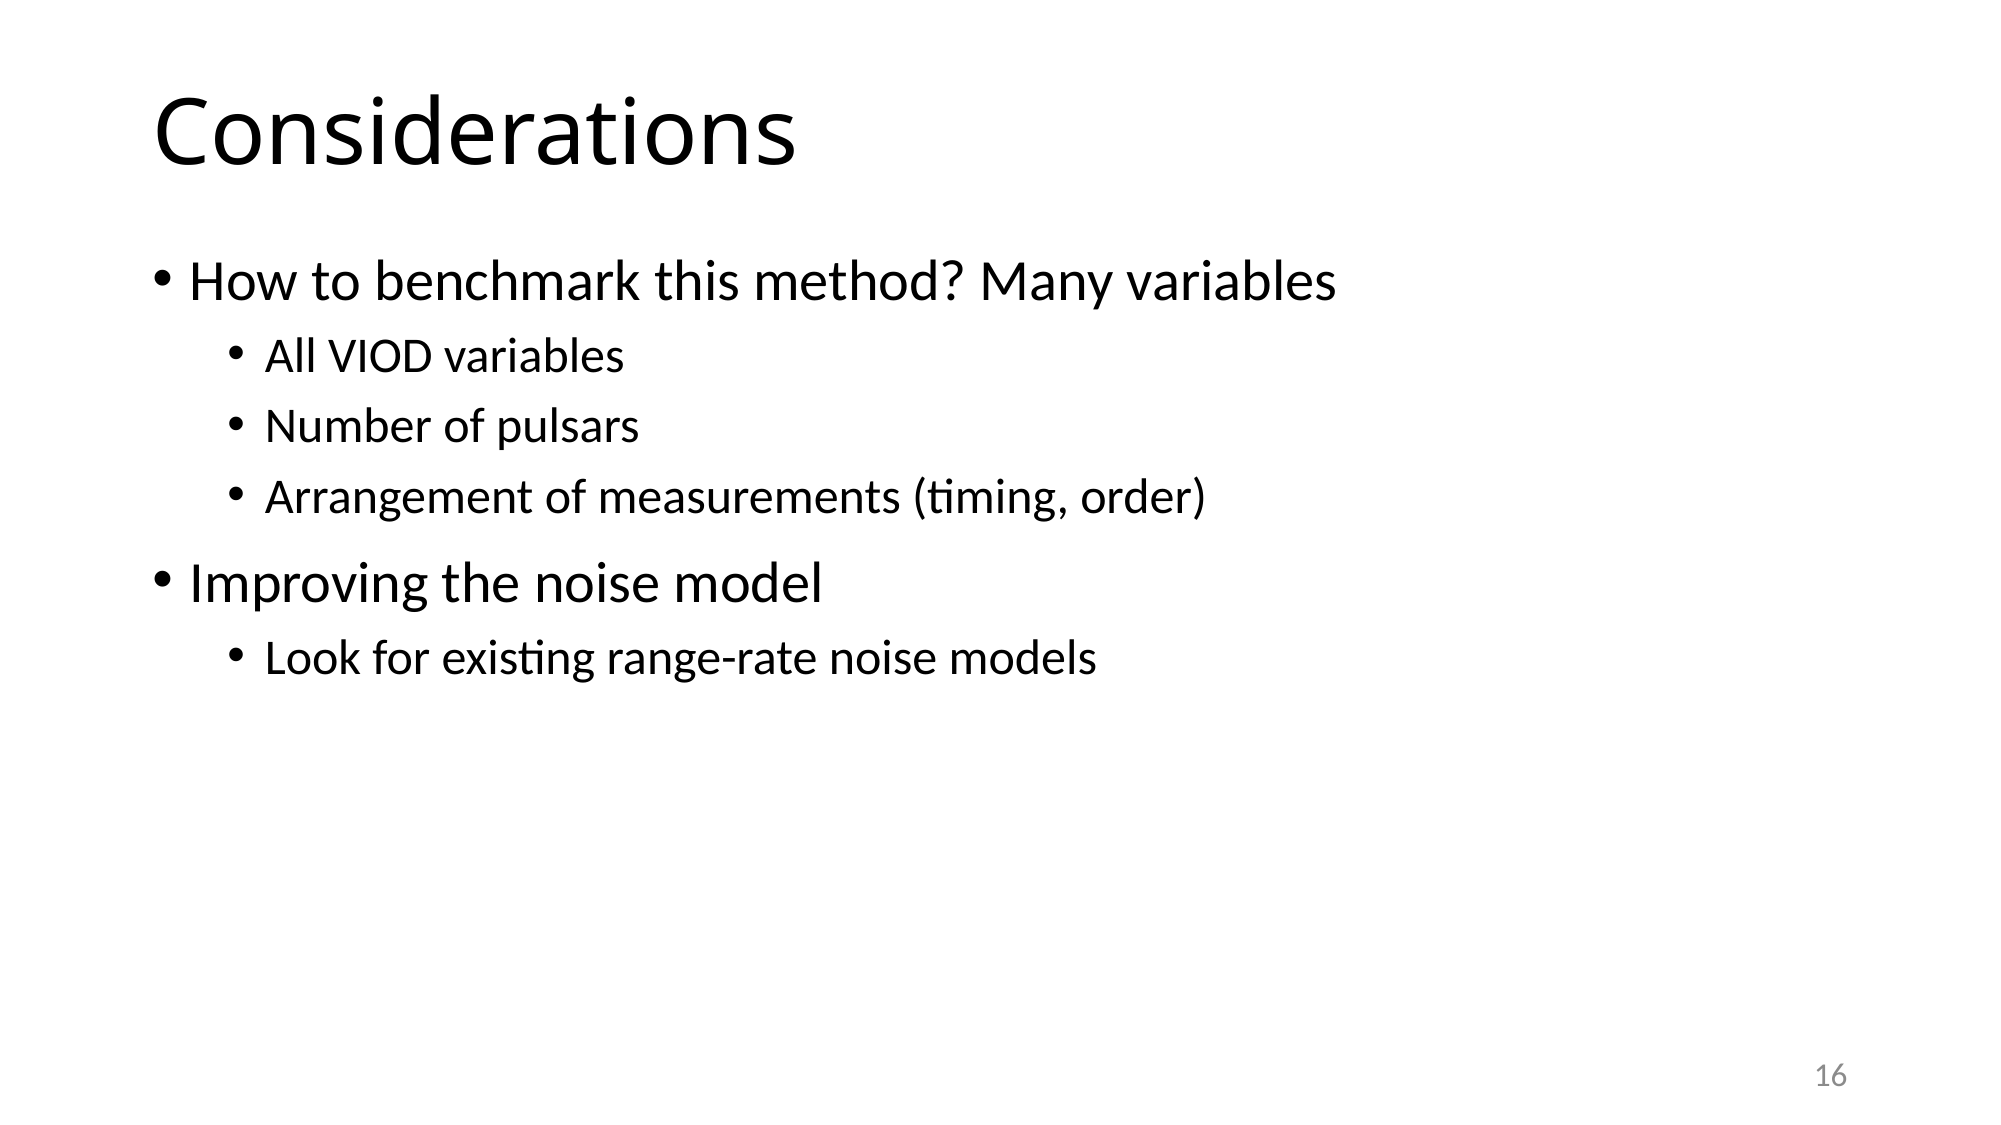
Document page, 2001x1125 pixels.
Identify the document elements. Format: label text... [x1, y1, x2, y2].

slide_number 16 [1412, 1042, 1863, 1103]
list How to benchmark this method? Many variables All VIOD variables Number of pulsars Arrangement of measurements (timing, order) Improving the noise model Look for existing range-rate noise models [137, 234, 1863, 1014]
title Considerations [137, 59, 1863, 211]
